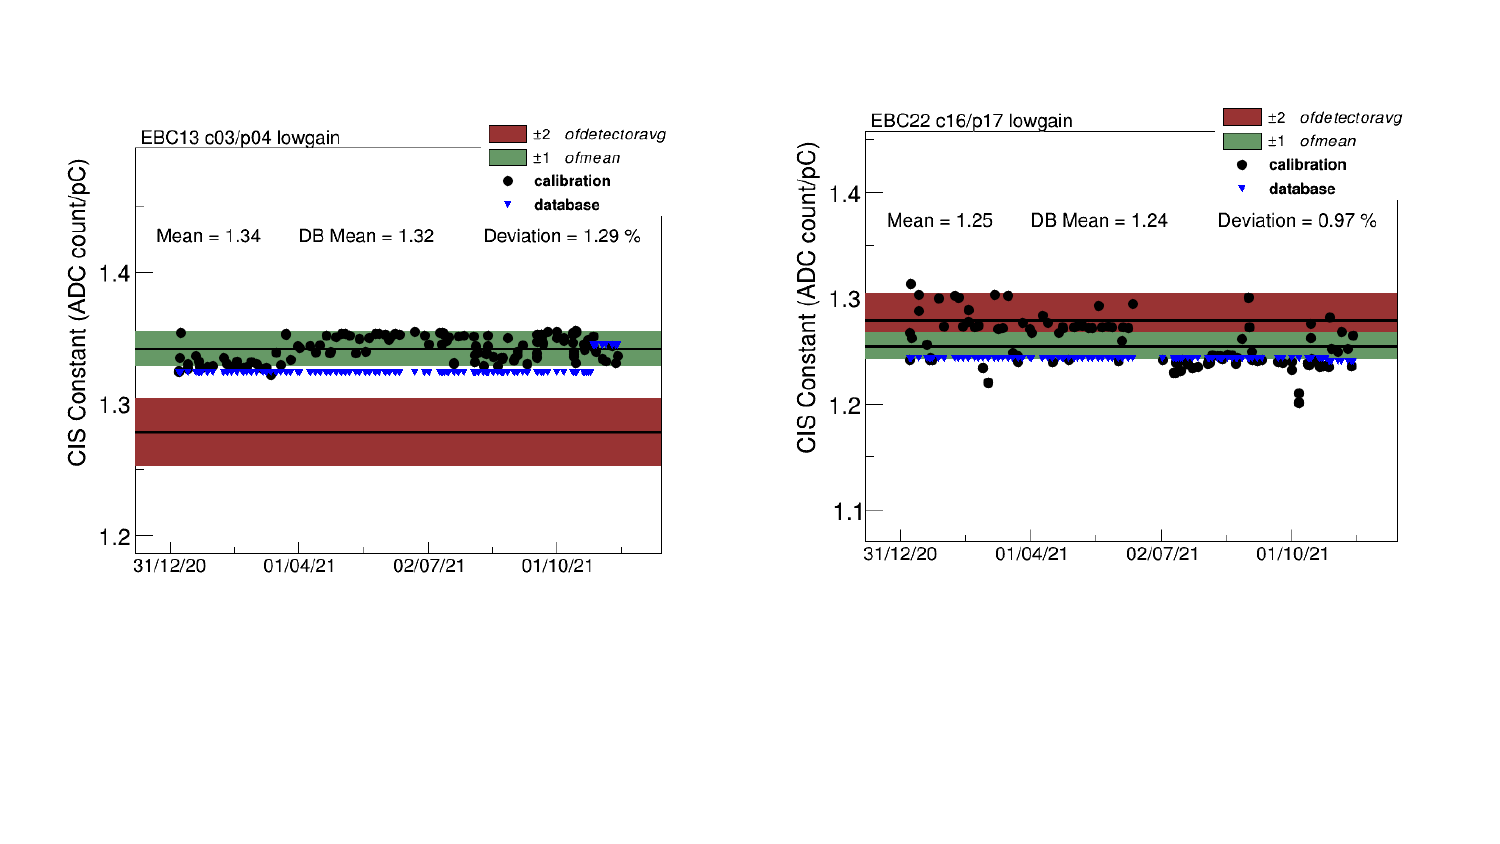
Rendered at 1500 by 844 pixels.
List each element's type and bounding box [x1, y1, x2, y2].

picture [749, 105, 1469, 624]
picture [21, 122, 732, 635]
